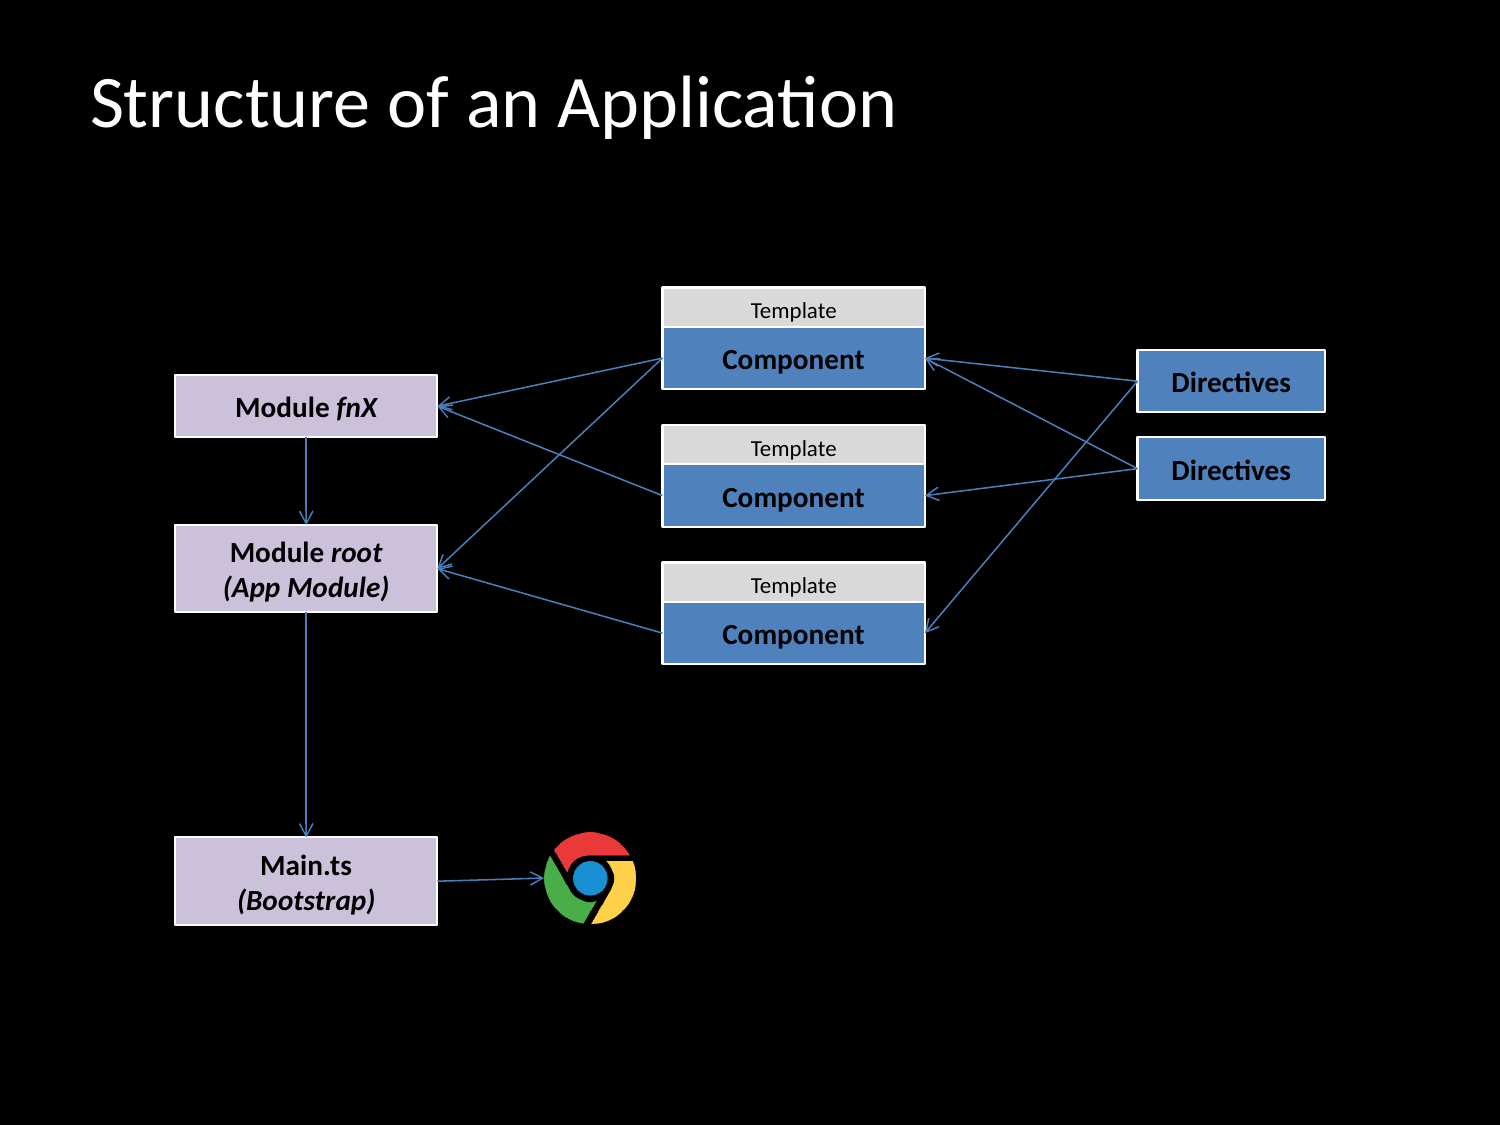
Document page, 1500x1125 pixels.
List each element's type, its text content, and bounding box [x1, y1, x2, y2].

text_box Module root (App Module) [173, 523, 432, 614]
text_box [662, 287, 926, 390]
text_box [437, 568, 663, 634]
text_box Directives [1141, 435, 1327, 502]
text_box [437, 503, 663, 568]
text_box Directives [1135, 348, 1327, 414]
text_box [437, 877, 545, 882]
picture [543, 832, 636, 924]
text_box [924, 357, 1138, 380]
text_box Main.ts (Bootstrap) [173, 835, 440, 927]
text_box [437, 405, 663, 496]
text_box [437, 357, 663, 405]
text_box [662, 562, 926, 665]
text_box Module fnX [173, 373, 431, 439]
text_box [924, 380, 1138, 634]
title Structure of an Application [75, 45, 1425, 150]
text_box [666, 424, 919, 528]
